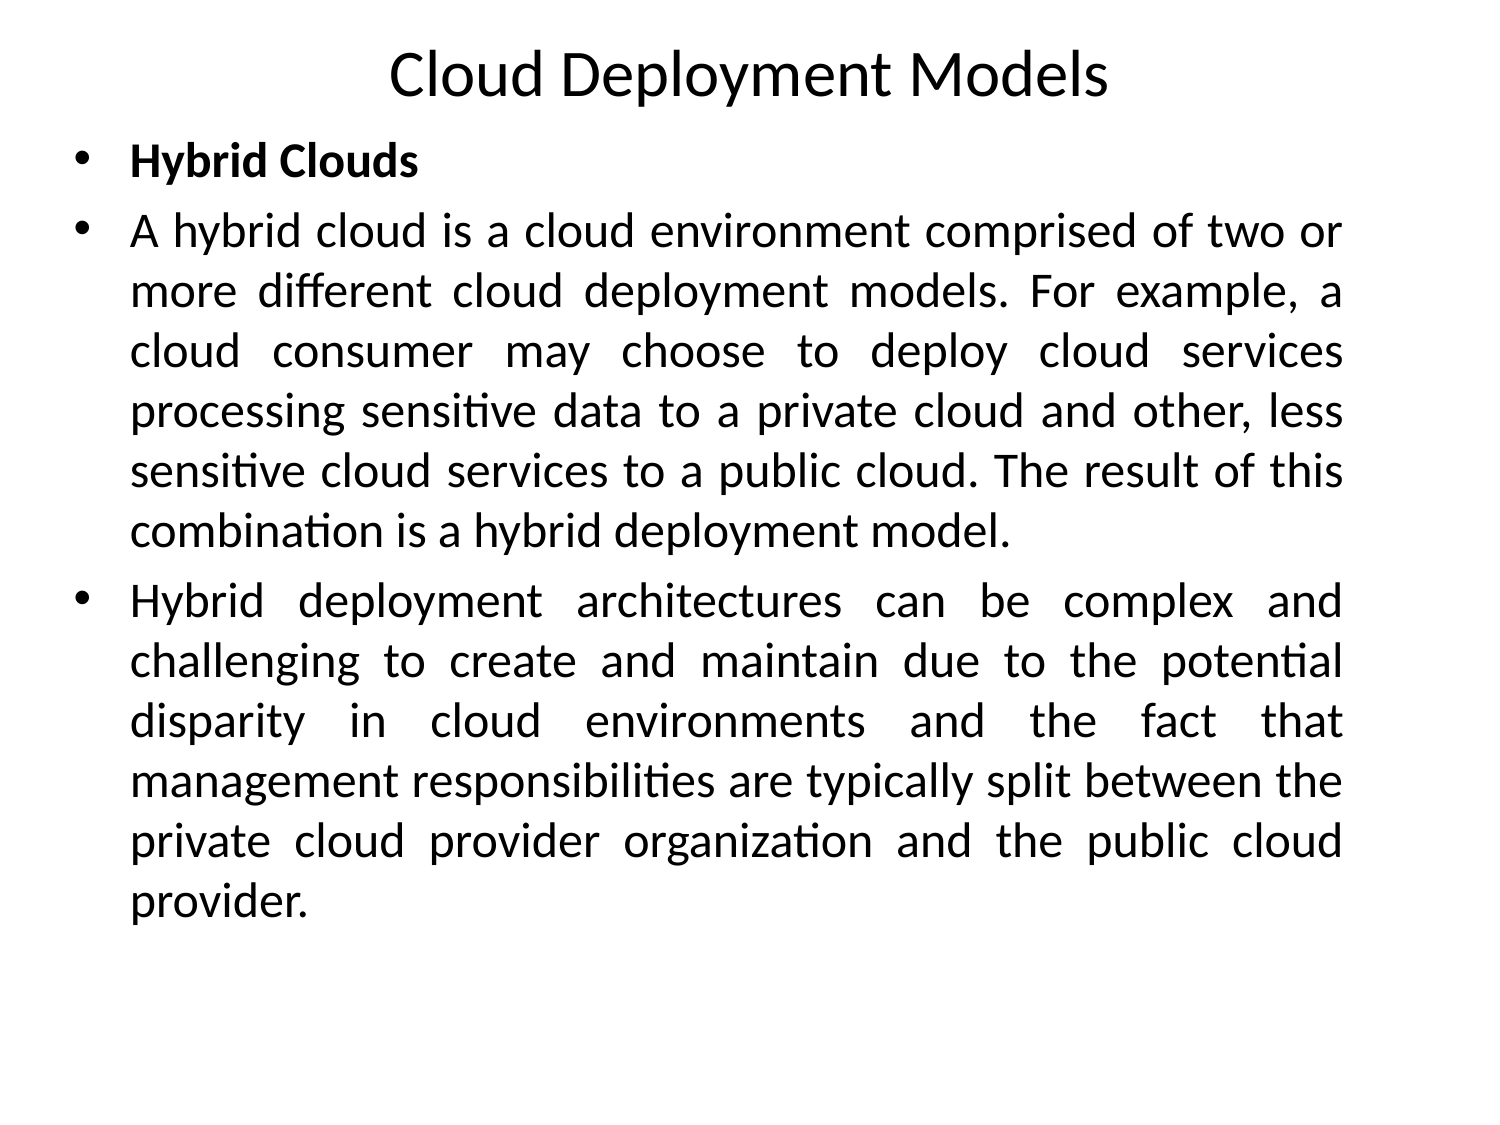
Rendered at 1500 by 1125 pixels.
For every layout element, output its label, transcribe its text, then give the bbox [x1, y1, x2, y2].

list Hybrid Clouds A hybrid cloud is a cloud environment comprised of two or more different cloud deployment models. For example, a cloud consumer may choose to deploy cloud services processing sensitive data to a private cloud and other, less sensitive cloud services to a public cloud. The result of this combination is a hybrid deployment model. Hybrid deployment architectures can be complex and challenging to create and maintain due to the potential disparity in cloud environments and the fact that management responsibilities are typically split between the private cloud provider organization and the public cloud provider. [58, 120, 1360, 985]
title Cloud Deployment Models [75, 0, 1425, 164]
